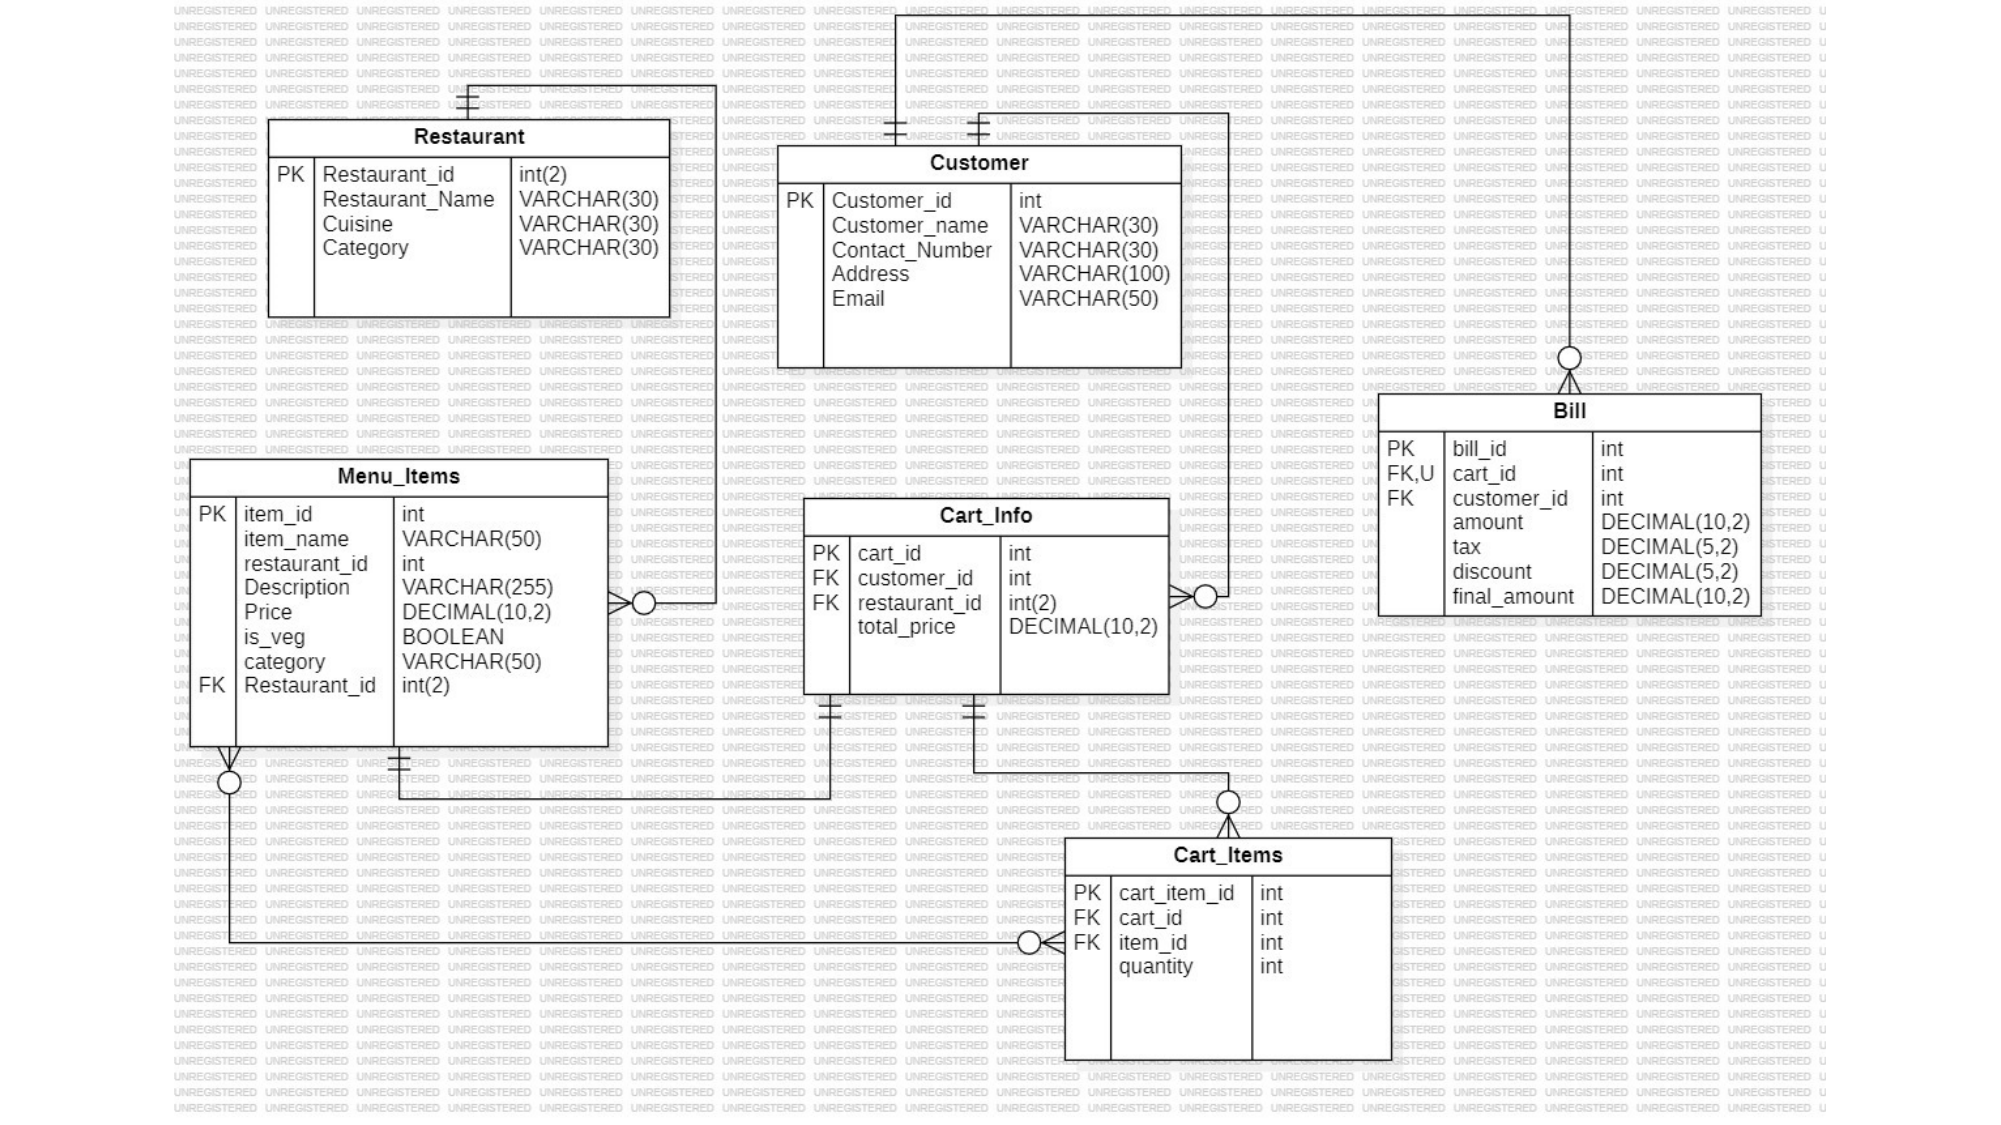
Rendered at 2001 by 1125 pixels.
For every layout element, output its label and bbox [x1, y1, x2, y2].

picture [173, 0, 1826, 1125]
